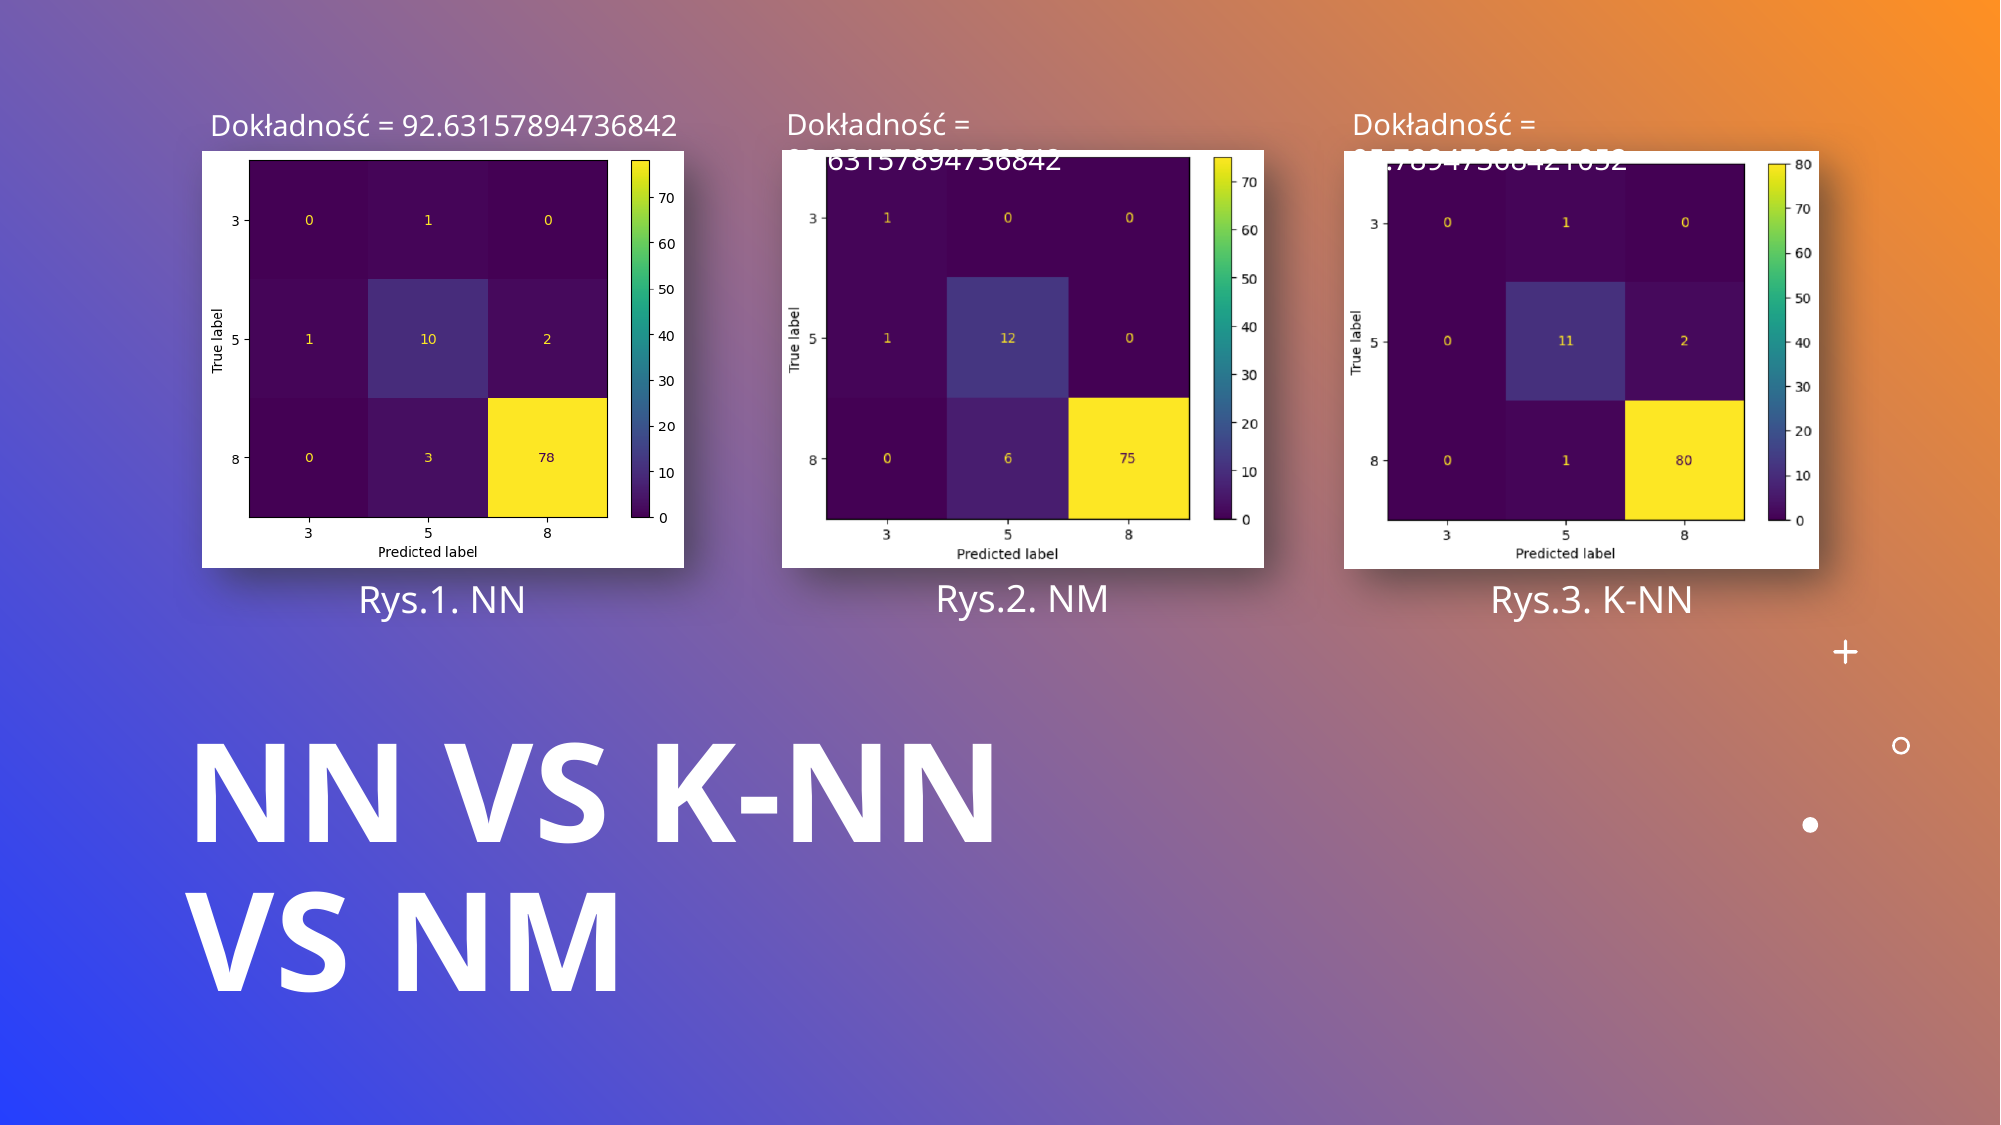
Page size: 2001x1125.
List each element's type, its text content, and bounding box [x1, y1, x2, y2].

text_box Rys.3. K-NN [1406, 569, 1778, 629]
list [202, 151, 684, 569]
text_box Rys.1. NN [256, 569, 629, 629]
title NN vs k-NN vs NM [170, 676, 1213, 1069]
text_box [1833, 639, 1858, 665]
text_box [1892, 736, 1910, 755]
text_box Dokładność = 92.63157894736842 [195, 99, 717, 150]
picture [782, 150, 1264, 568]
text_box [0, 0, 2000, 1125]
text_box Dokładność = 95.78947368421052 [1337, 98, 1829, 184]
text_box Rys.2. NM [836, 568, 1209, 628]
text_box [1802, 817, 1819, 833]
text_box Dokładność = 92.63157894736842 [771, 98, 1263, 184]
picture [1344, 151, 1819, 569]
